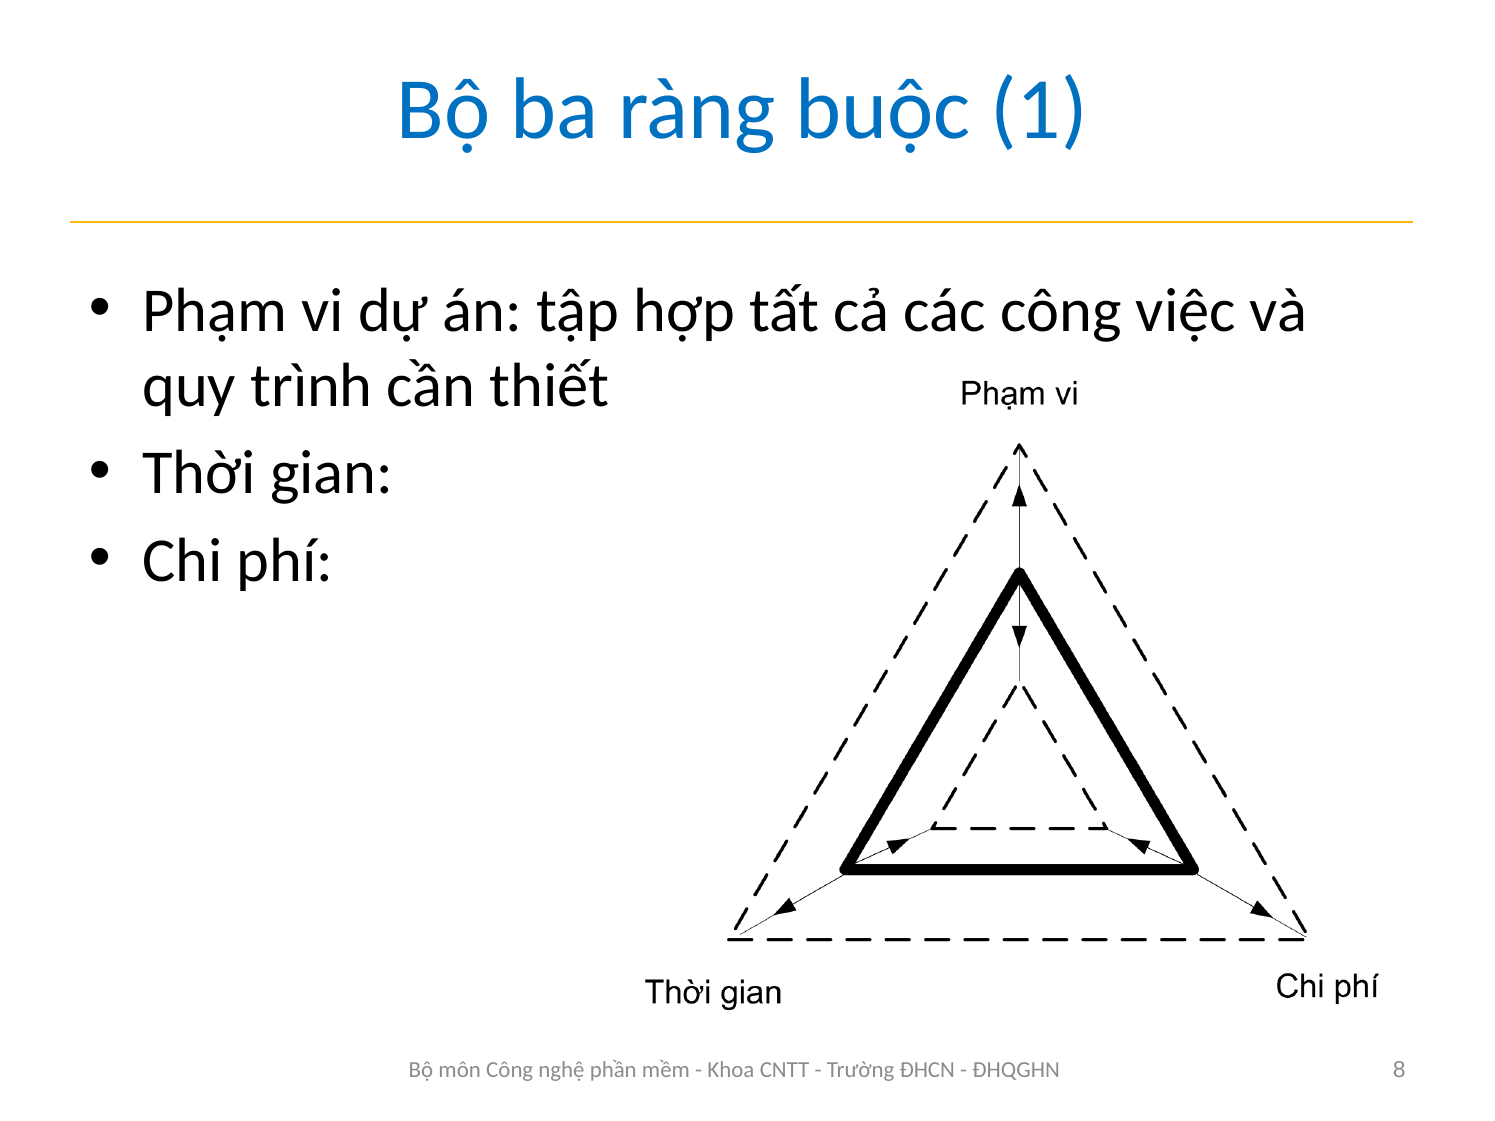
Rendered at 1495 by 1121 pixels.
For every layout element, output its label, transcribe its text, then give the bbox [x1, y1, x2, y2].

list Phạm vi dự án: tập hợp tất cả các công việc và quy trình cần thiết Thời gian: Chi phí: [74, 261, 1421, 1002]
footer Bộ môn Công nghệ phần mềm - Khoa CNTT - Trường ĐHCN - ĐHQGHN [372, 1038, 1071, 1099]
slide_number 8 [1071, 1038, 1420, 1099]
title Bộ ba ràng buộc (1) [69, 10, 1416, 198]
picture [621, 373, 1403, 1024]
